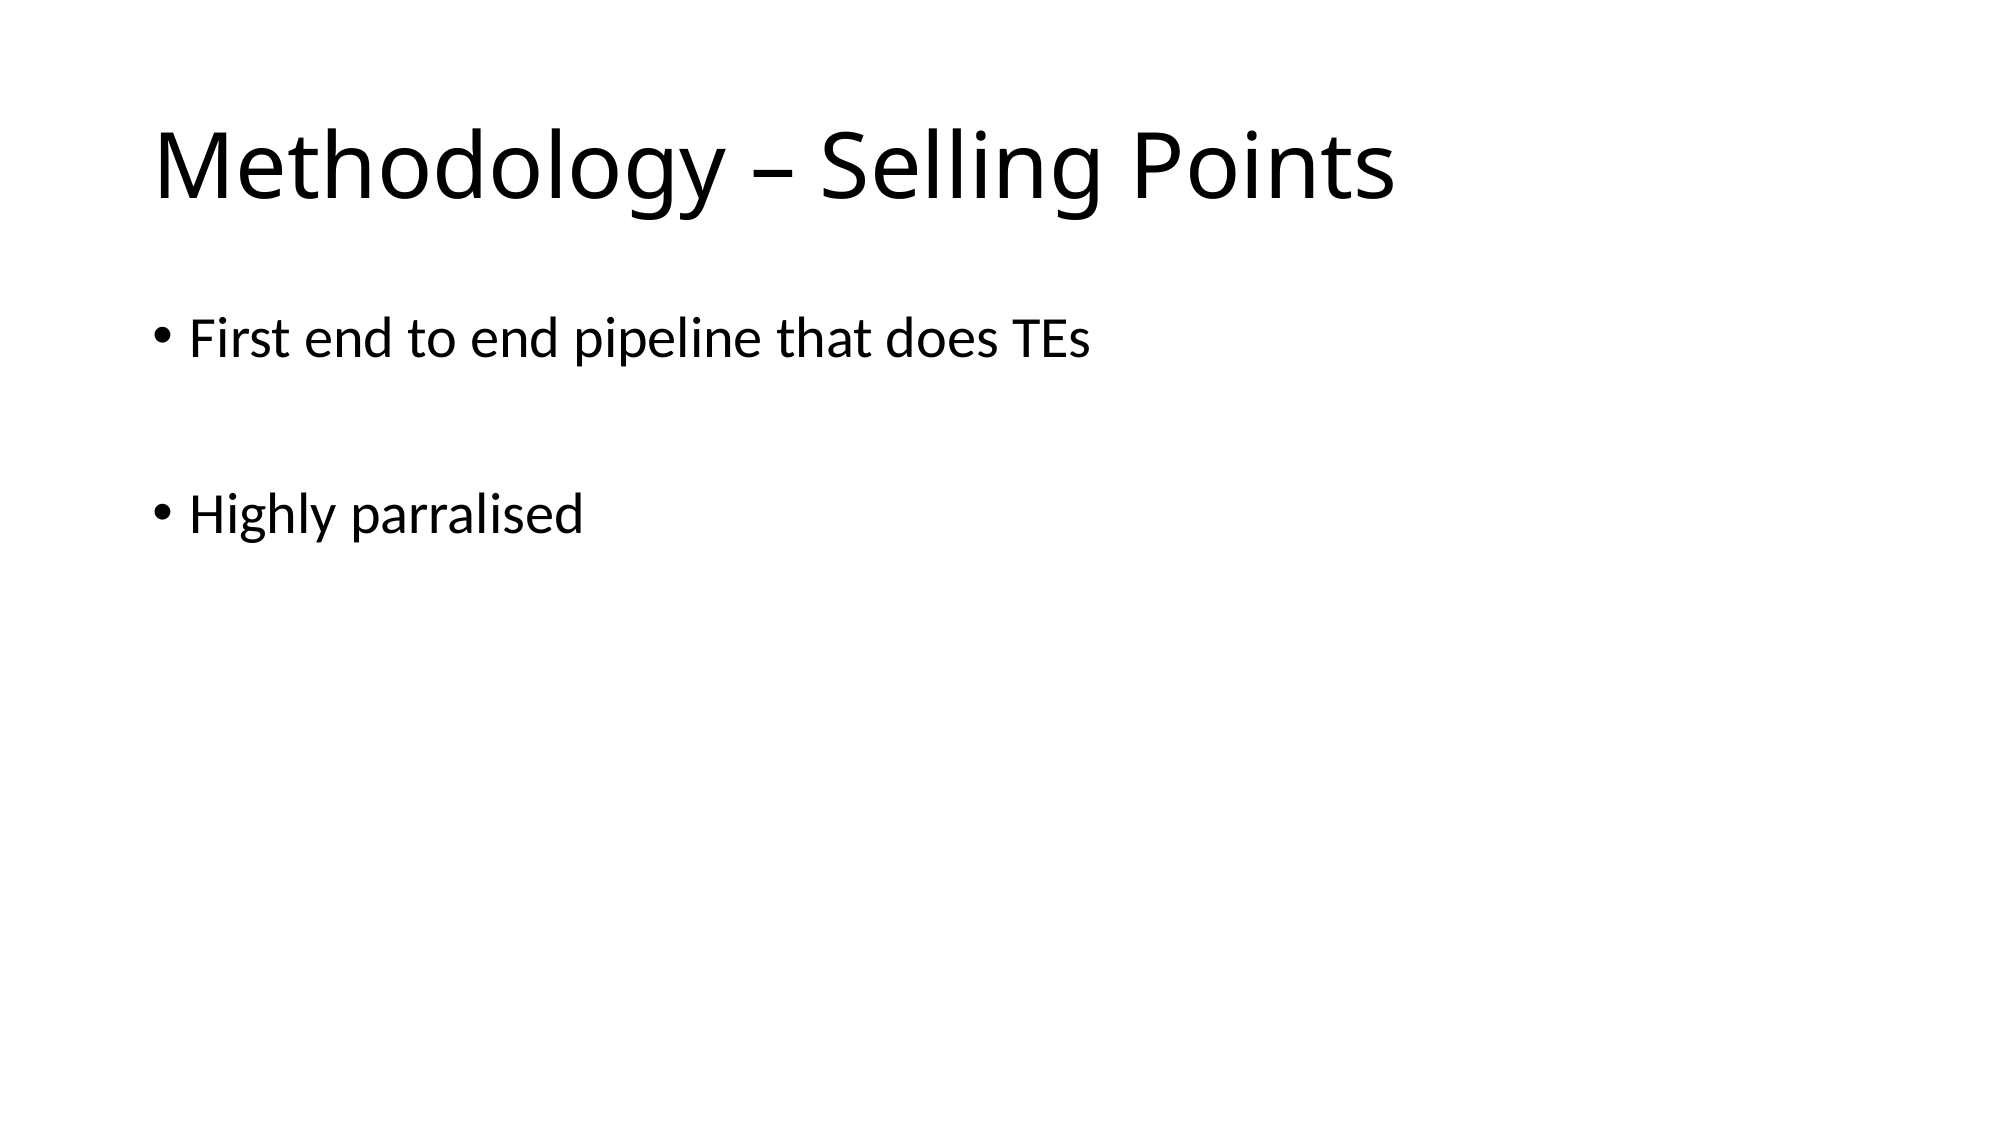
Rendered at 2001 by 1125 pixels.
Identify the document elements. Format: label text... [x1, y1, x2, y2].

list First end to end pipeline that does TEs Highly parralised [137, 299, 1863, 1014]
title Methodology – Selling Points [137, 59, 1863, 278]
